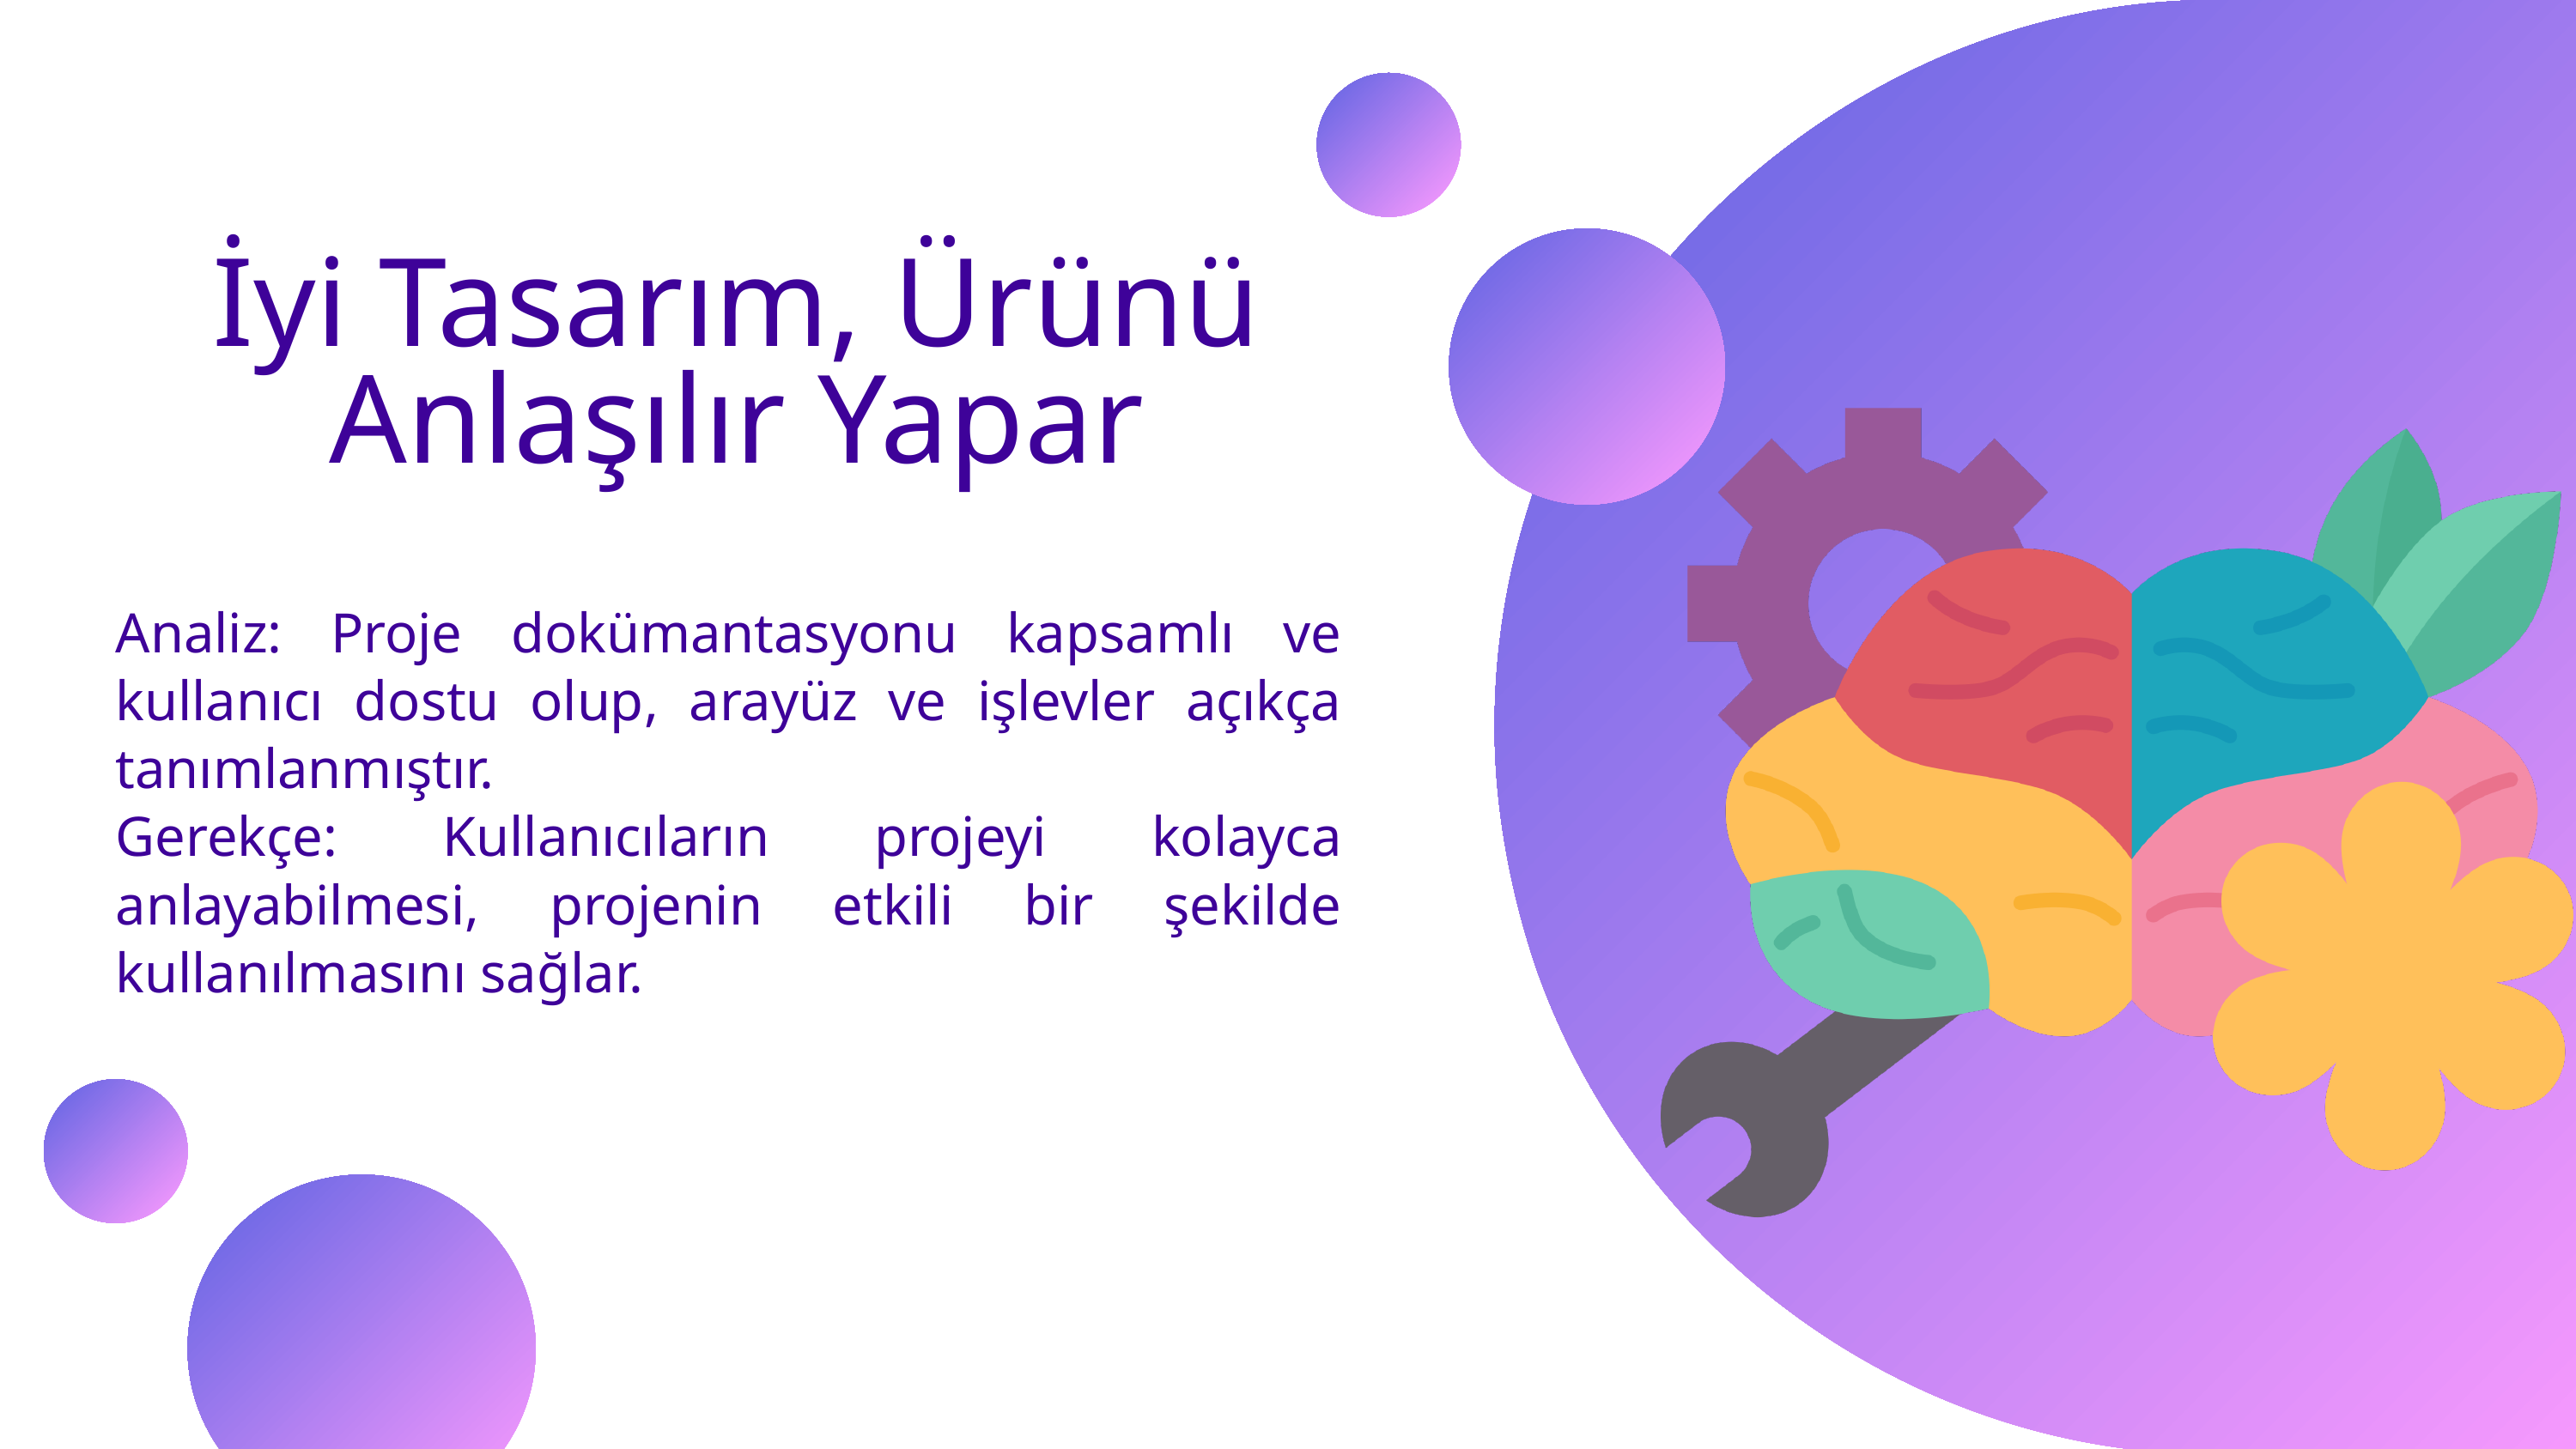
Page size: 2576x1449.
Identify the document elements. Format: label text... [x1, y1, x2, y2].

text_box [1390, 103, 2576, 1351]
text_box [1449, 228, 1726, 505]
text_box Analiz: Proje dokümantasyonu kapsamlı ve kullanıcı dostu olup, arayüz ve işlevler açıkça tanımlanmıştır. Gerekçe: Kullanıcıların projeyi kolayca anlayabilmesi, projenin etkili bir şekilde kullanılmasını sağlar. [115, 595, 1343, 1072]
text_box İyi Tasarım, Ürünü Anlaşılır Yapar [67, 253, 1386, 488]
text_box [187, 1174, 537, 1449]
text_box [43, 1079, 188, 1224]
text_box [1316, 72, 1461, 217]
